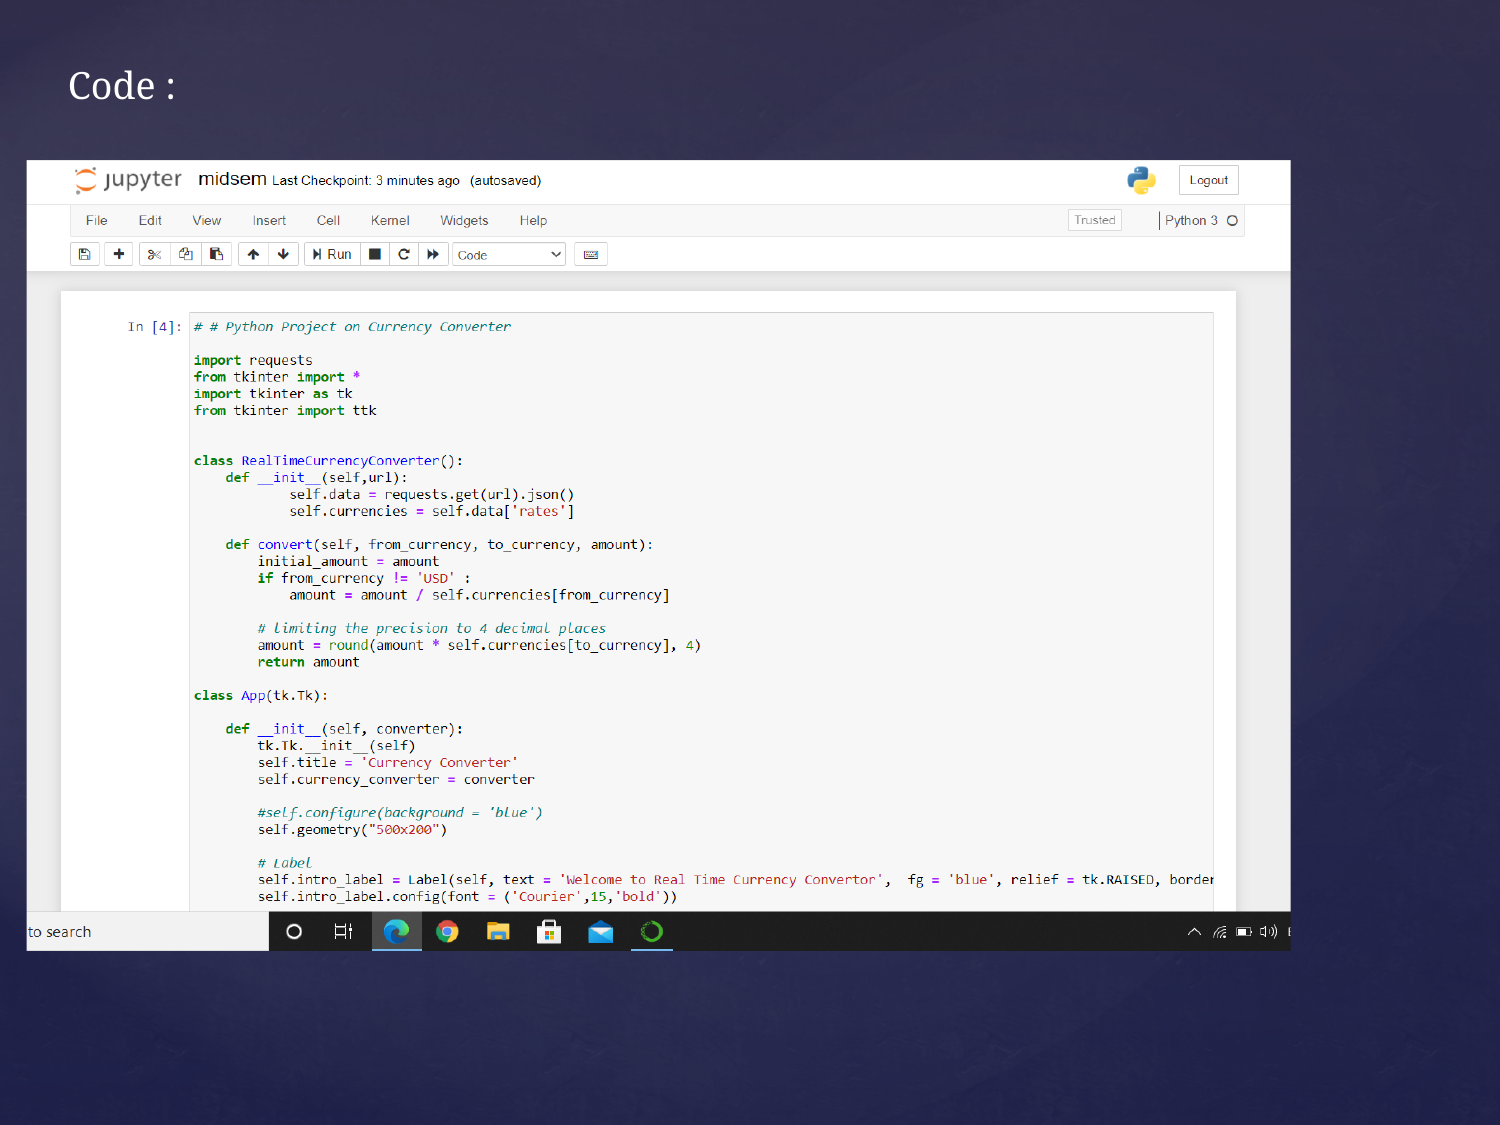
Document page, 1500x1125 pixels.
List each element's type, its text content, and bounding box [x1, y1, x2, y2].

text_box Code : [53, 54, 1400, 115]
picture [26, 160, 1292, 952]
